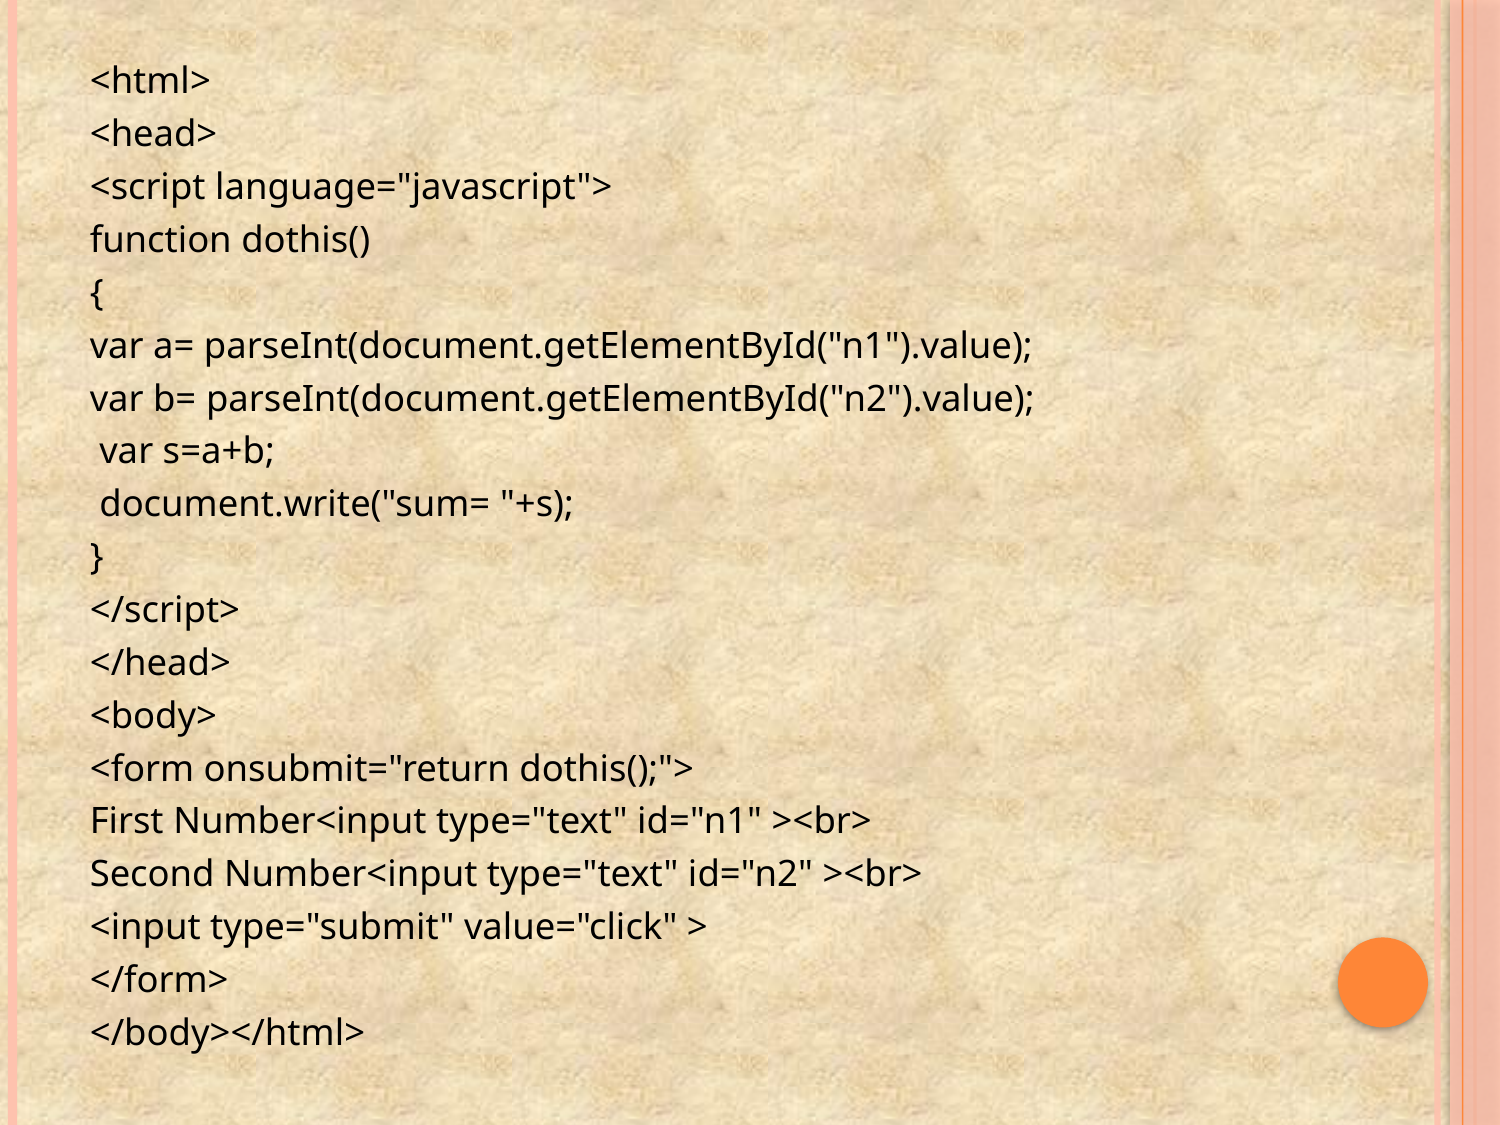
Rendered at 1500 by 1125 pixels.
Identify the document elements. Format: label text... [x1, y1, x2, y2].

picture [1441, 0, 1449, 1125]
picture [18, 0, 1434, 1125]
list <html> <head> <script language="javascript"> function dothis() { var a= parseInt(document.getElementById("n1").value); var b= parseInt(document.getElementById("n2").value); var s=a+b; document.write("sum= "+s); } </script> </head> <body> <form onsubmit="return dothis();"> First Number<input type="text" id="n1" ><br> Second Number<input type="text" id="n2" ><br> <input type="submit" value="click" > </form> </body></html> [75, 50, 1388, 1063]
picture [0, 0, 7, 1125]
